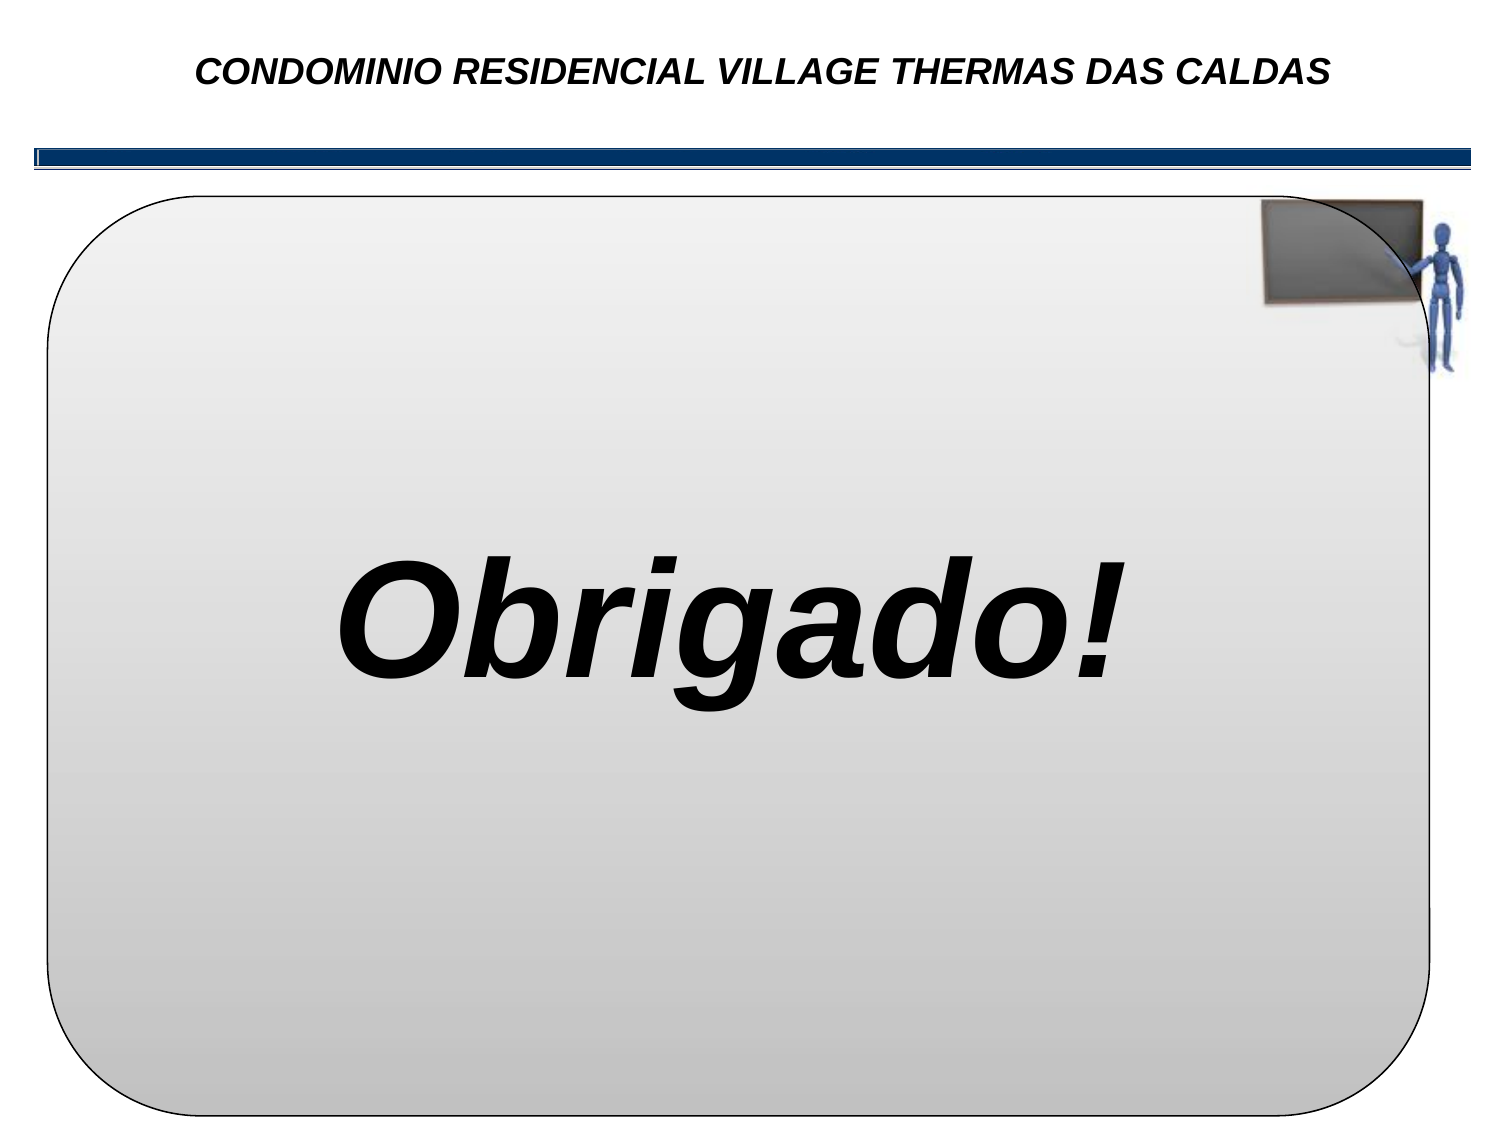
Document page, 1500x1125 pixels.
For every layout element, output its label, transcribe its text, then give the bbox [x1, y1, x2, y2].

picture [1245, 184, 1479, 388]
picture [29, 148, 1471, 173]
text_box CONDOMINIO RESIDENCIAL VILLAGE THERMAS DAS CALDAS [0, 36, 1424, 100]
text_box Obrigado! [195, 503, 1241, 1125]
text_box [47, 196, 1430, 1116]
